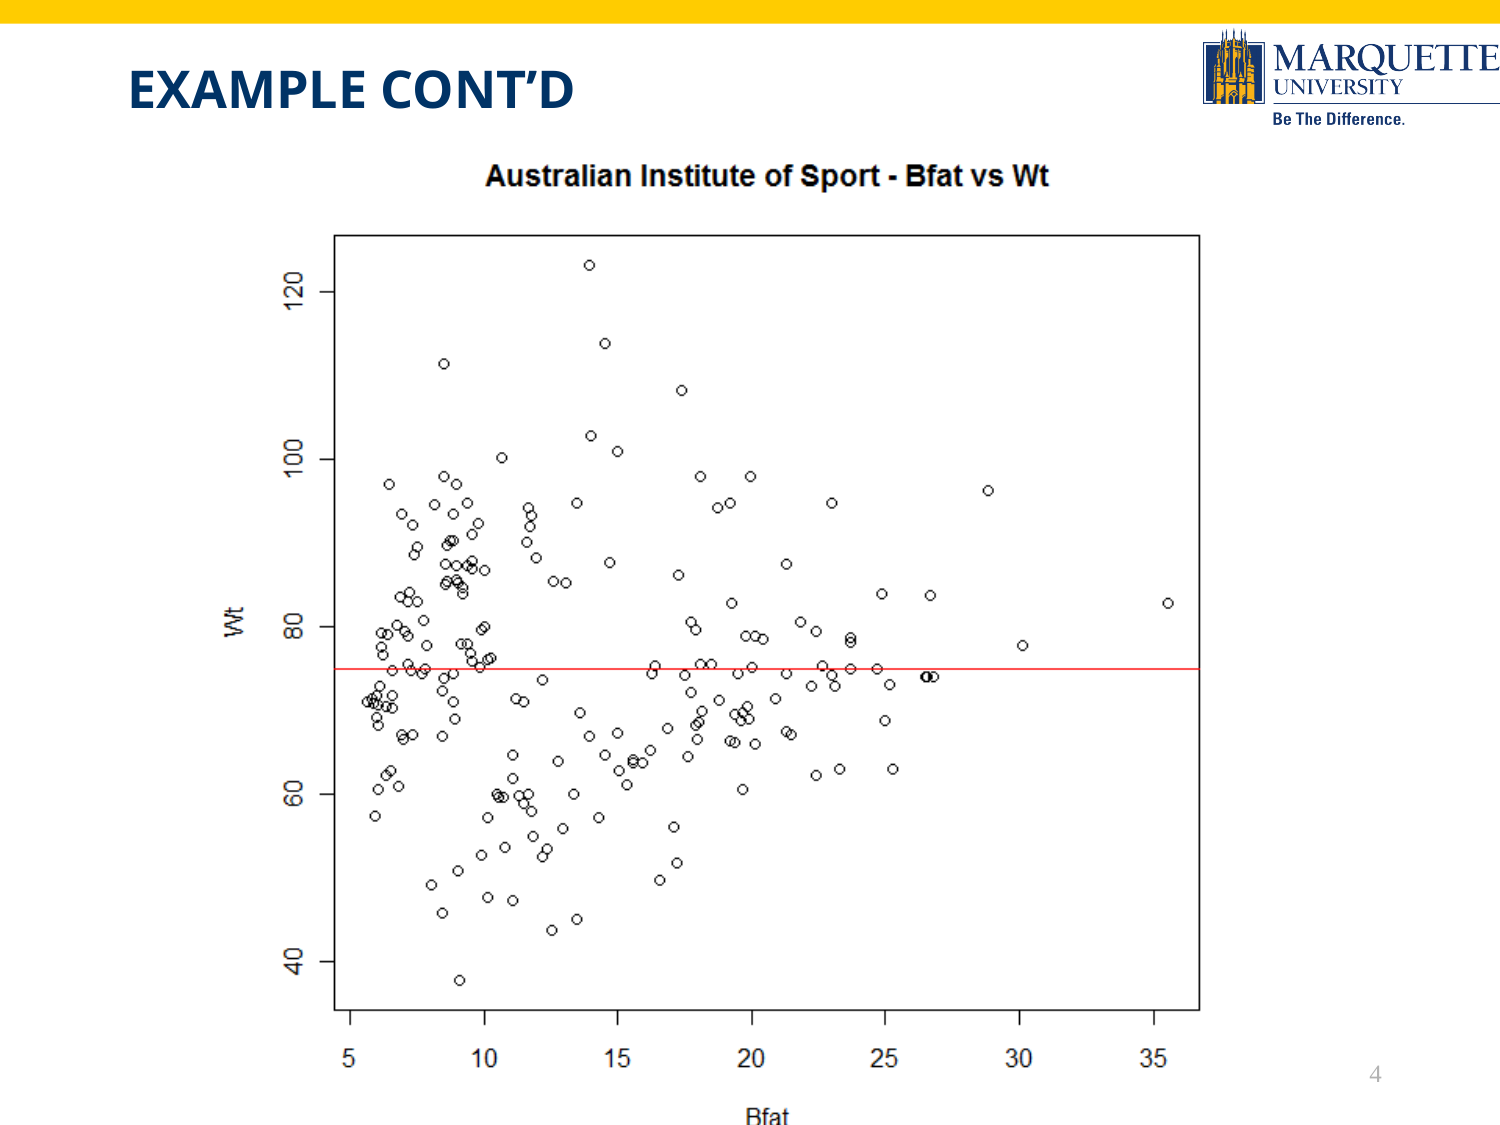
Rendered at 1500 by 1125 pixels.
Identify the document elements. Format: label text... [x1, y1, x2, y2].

picture [212, 113, 1263, 1125]
picture [1388, 27, 1500, 125]
title Example Cont’D [112, 24, 1388, 150]
slide_number 4 [1267, 1042, 1397, 1103]
